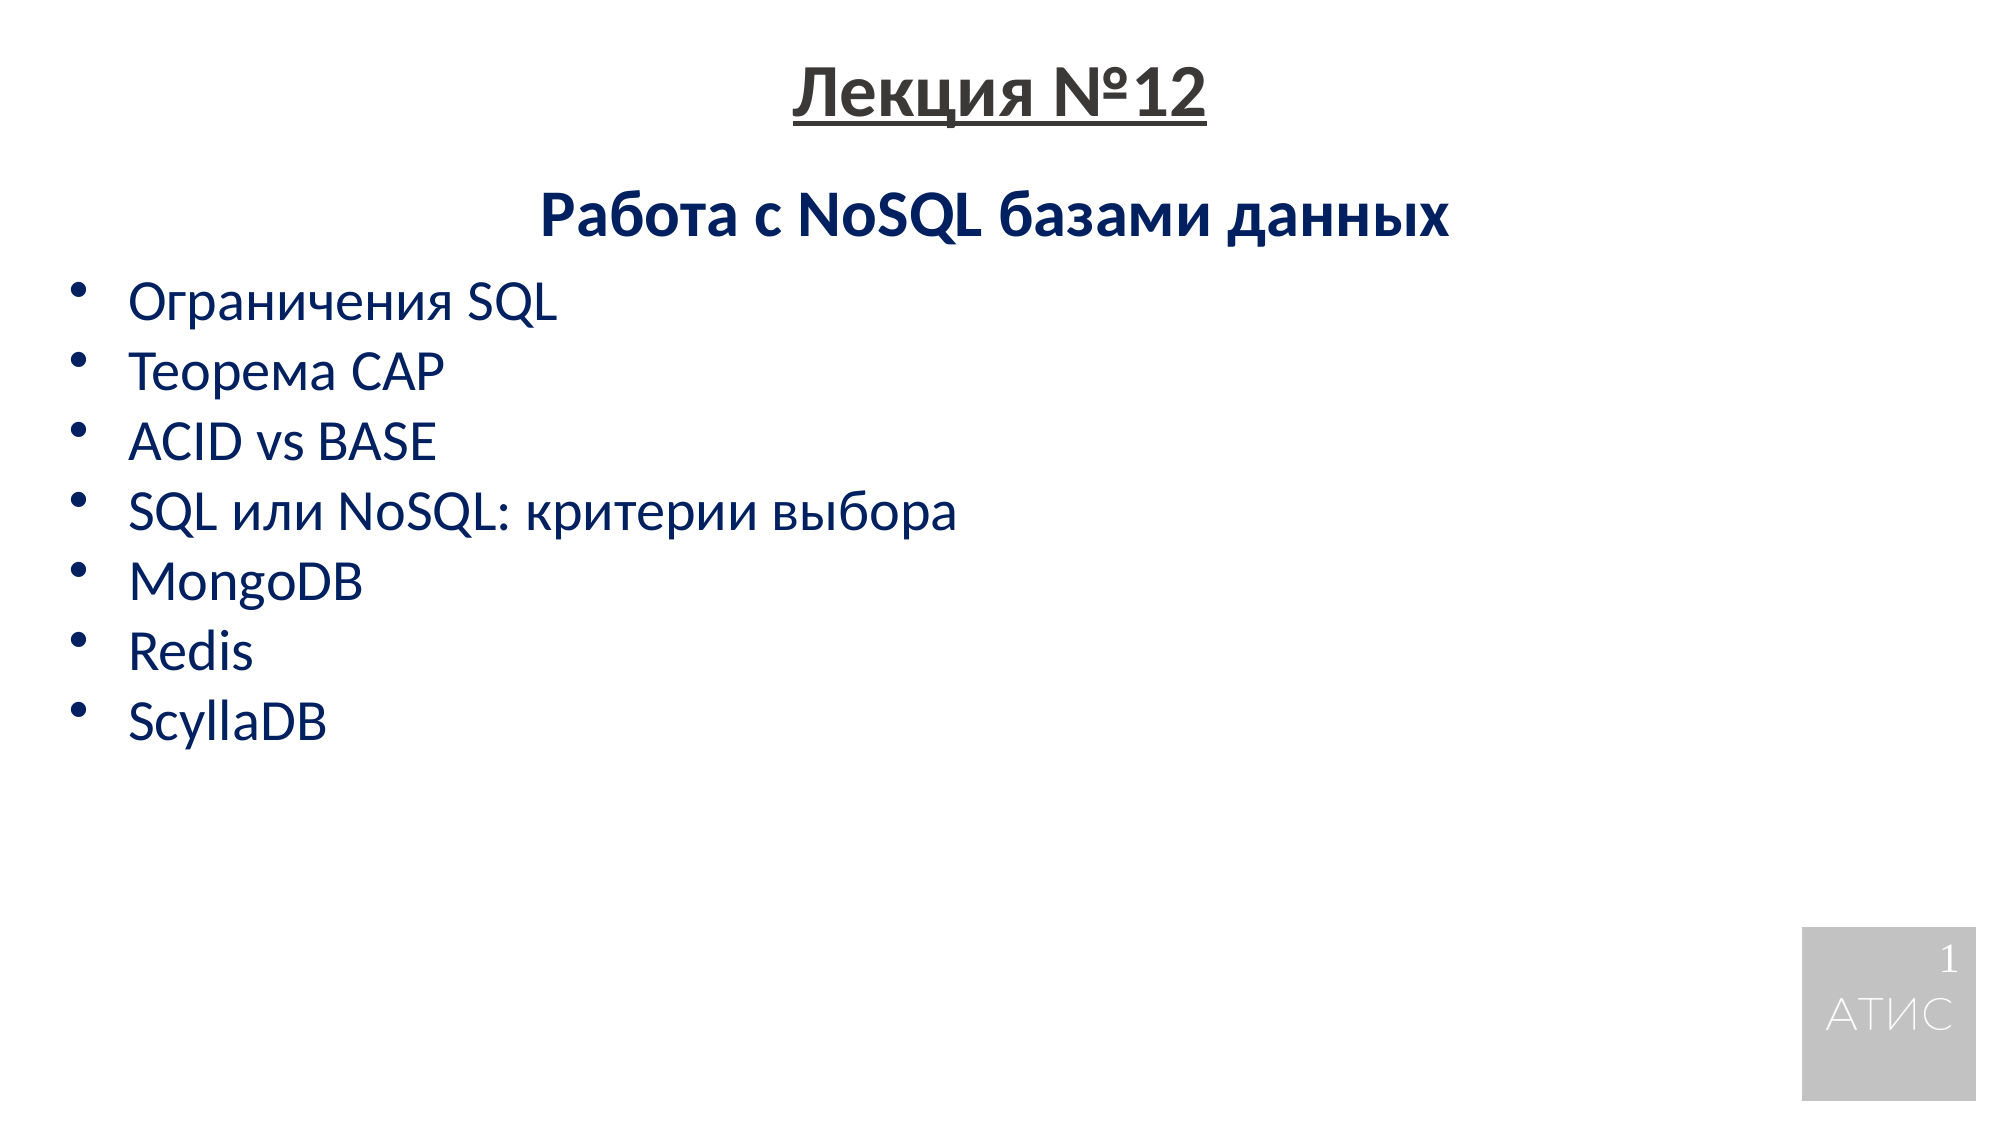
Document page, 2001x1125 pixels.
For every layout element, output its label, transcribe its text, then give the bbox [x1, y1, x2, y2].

text_box Работа с NoSQL базами данных Ограничения SQL Теорема CAP ACID vs BASE SQL или NoSQL: критерии выбора MongoDB Redis ScyllaDB [54, 162, 1938, 1097]
picture [1802, 927, 1976, 1101]
title Лекция №12 [0, 34, 2000, 149]
